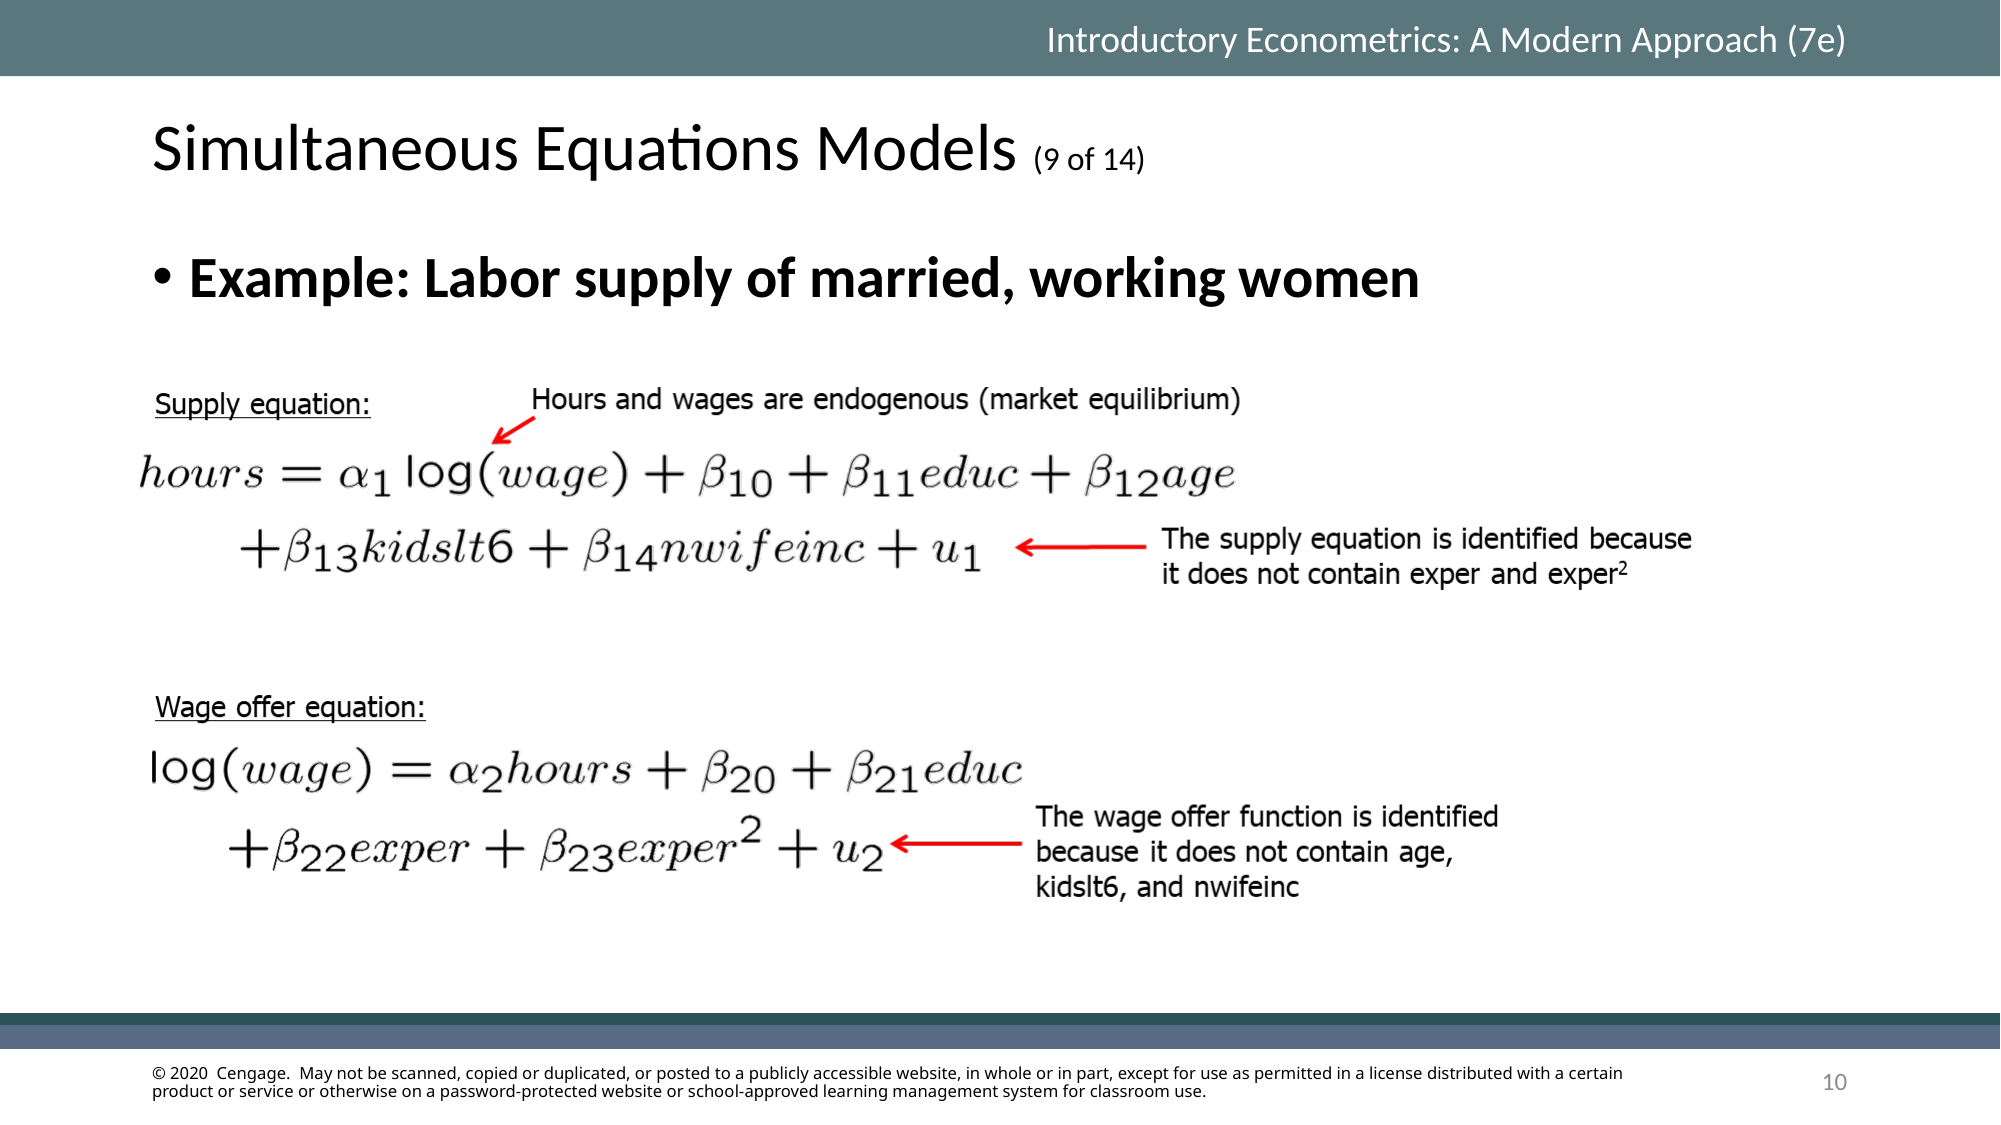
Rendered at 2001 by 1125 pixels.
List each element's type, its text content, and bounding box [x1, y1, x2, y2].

picture [137, 679, 1548, 921]
list Example: Labor supply of married, working women [137, 239, 1863, 327]
picture [137, 371, 1721, 608]
slide_number 10 [1759, 1057, 1863, 1103]
title Simultaneous Equations Models (9 of 14) [137, 104, 1863, 225]
